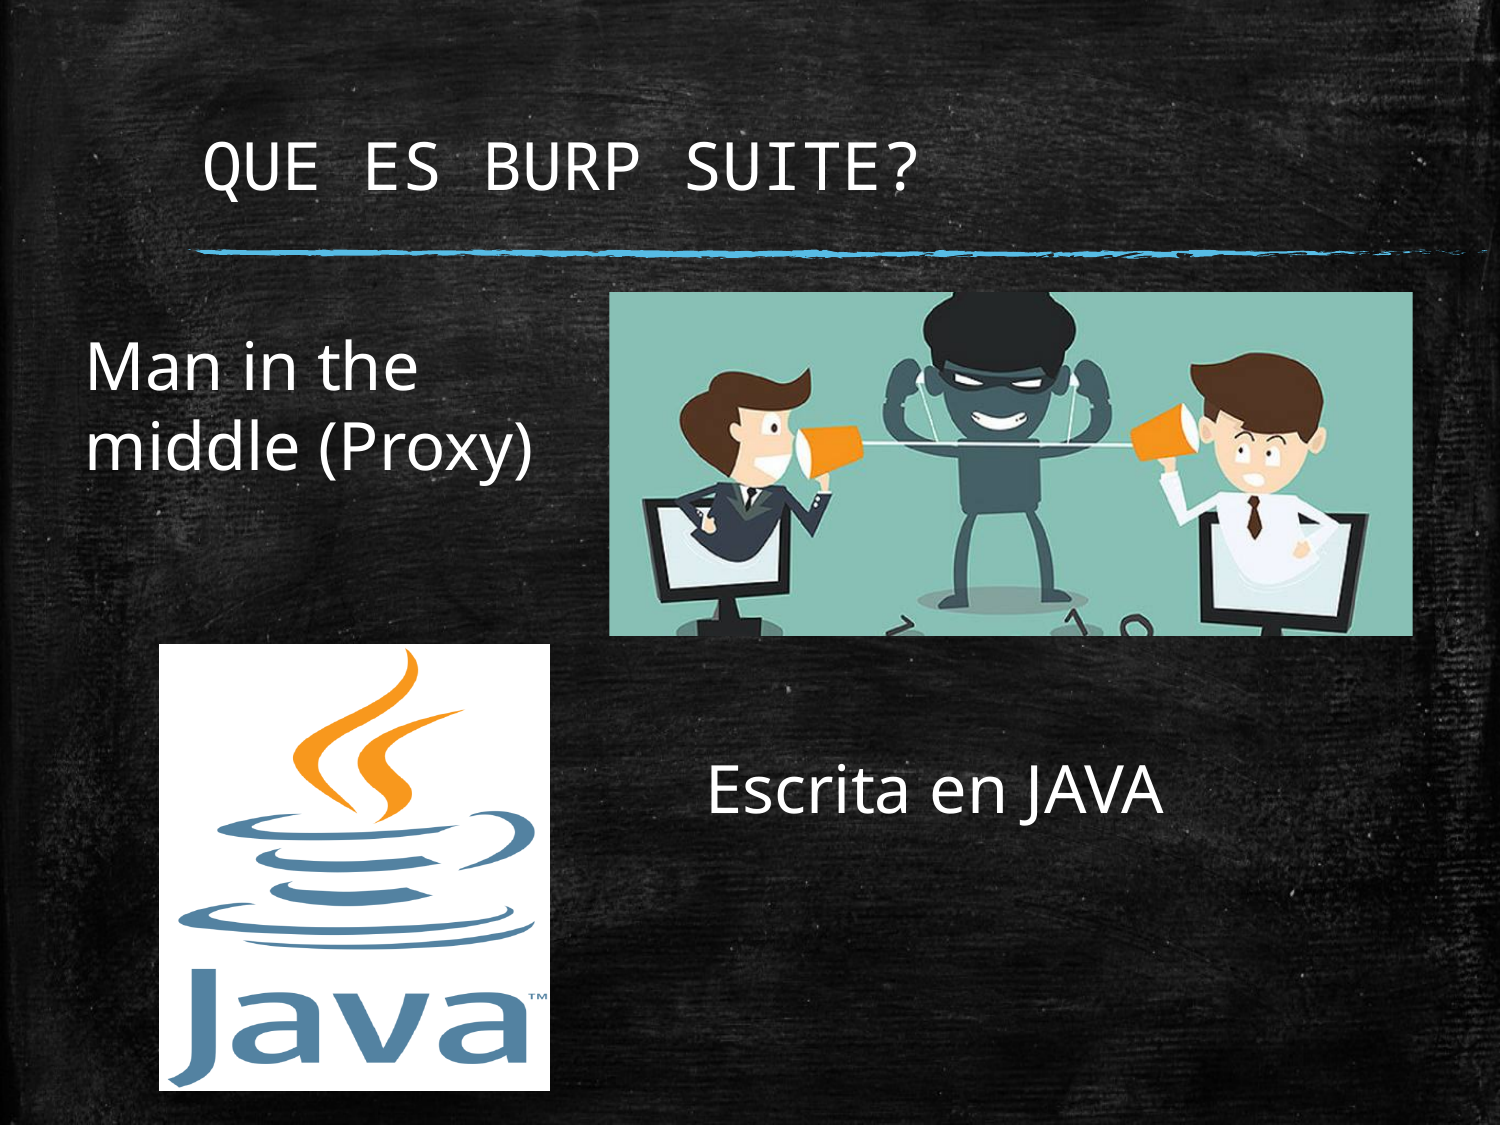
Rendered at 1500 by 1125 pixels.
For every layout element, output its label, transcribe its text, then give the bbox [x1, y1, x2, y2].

picture [609, 292, 1413, 636]
text_box Man in the middle (Proxy) [70, 316, 609, 536]
picture [159, 644, 550, 1091]
text_box Escrita en JAVA [690, 739, 1388, 880]
title QUE ES BURP SUITE? [187, 45, 1313, 213]
